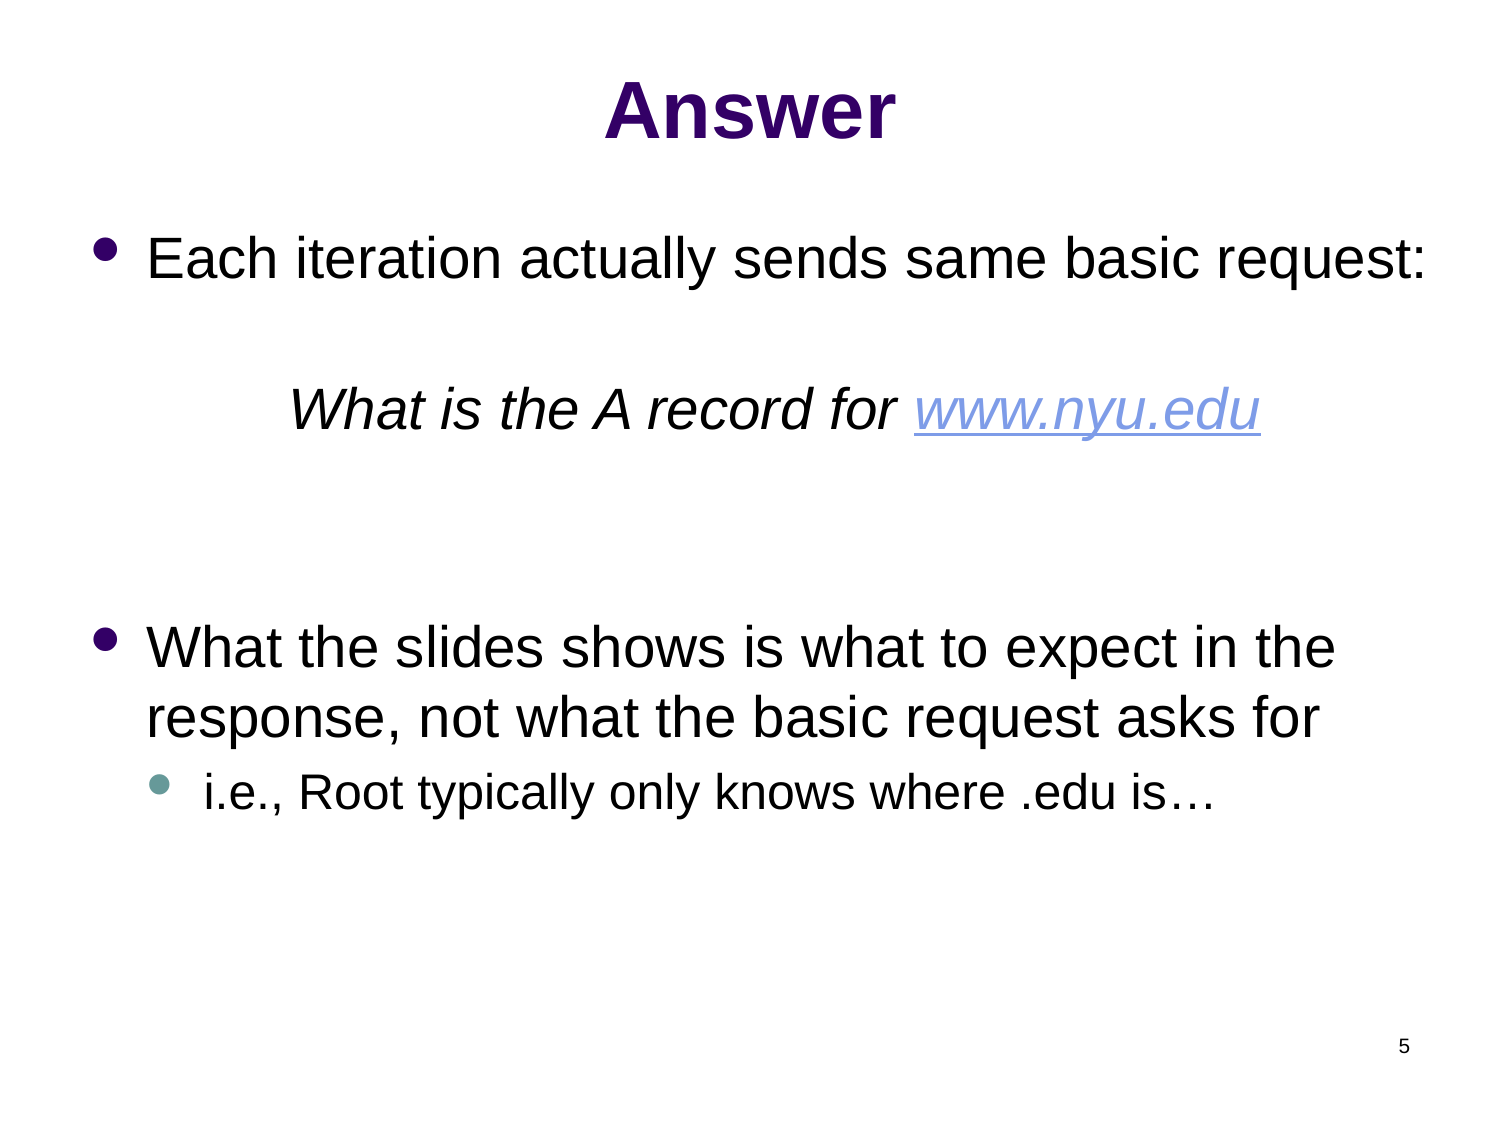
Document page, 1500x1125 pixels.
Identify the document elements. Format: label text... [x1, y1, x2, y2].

title Answer [0, 20, 1500, 163]
list Each iteration actually sends same basic request: What is the A record for www.nyu.edu What the slides shows is what to expect in the response, not what the basic request asks for i.e., Root typically only knows where .edu is… [75, 212, 1475, 1006]
slide_number 5 [1074, 1024, 1426, 1101]
